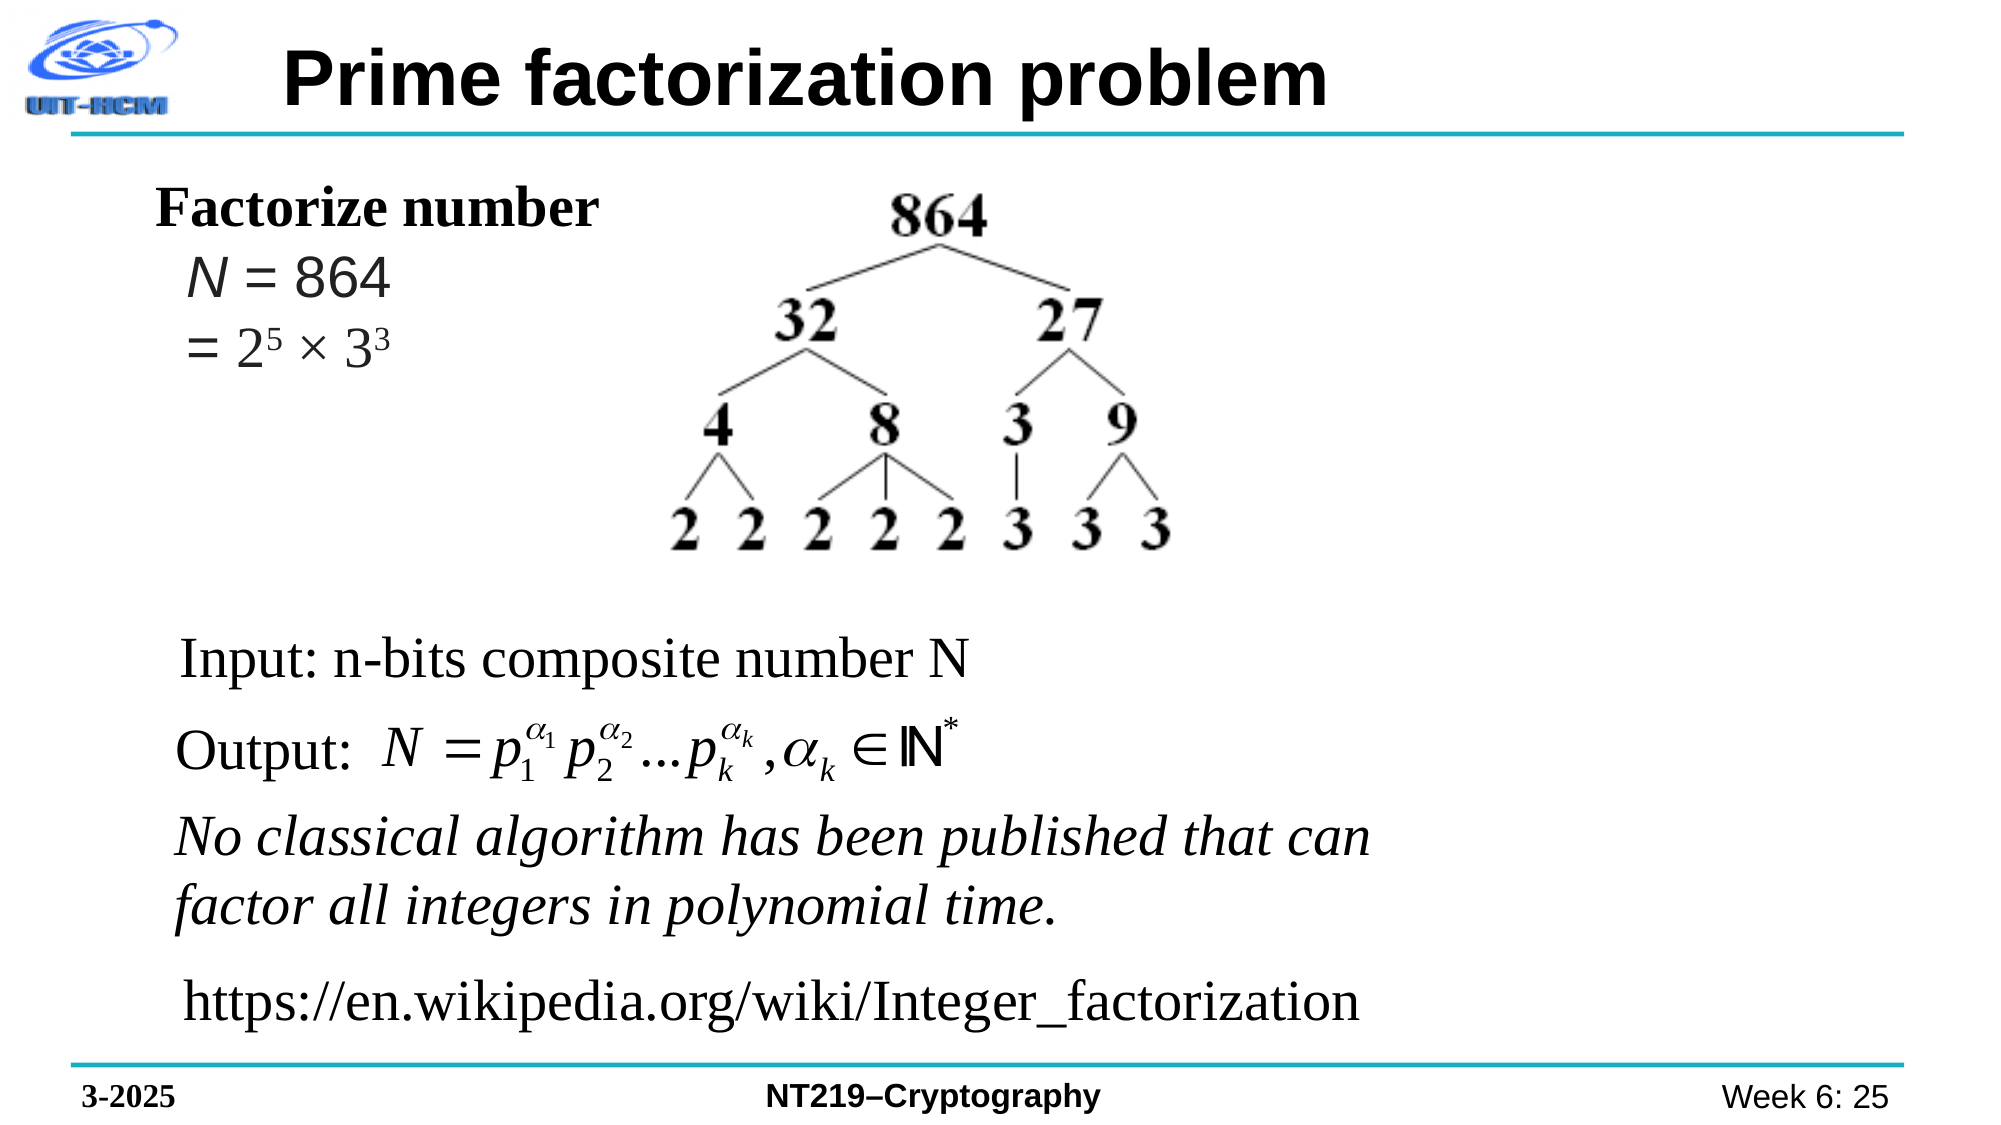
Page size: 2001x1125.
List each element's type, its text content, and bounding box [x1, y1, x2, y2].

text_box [376, 707, 963, 788]
text_box N = 864 = 25 × 33 [171, 246, 424, 387]
text_box Input: n-bits composite number N [164, 612, 986, 697]
text_box https://en.wikipedia.org/wiki/Integer_factorization [168, 954, 1536, 1040]
text_box No classical algorithm has been published that can factor all integers in polynomial time. [159, 789, 1536, 944]
text_box Factorize number [140, 160, 615, 246]
title Prime factorization problem [267, 0, 1510, 176]
text_box Output: [160, 703, 369, 789]
picture [669, 192, 1173, 554]
picture [7, 8, 197, 125]
